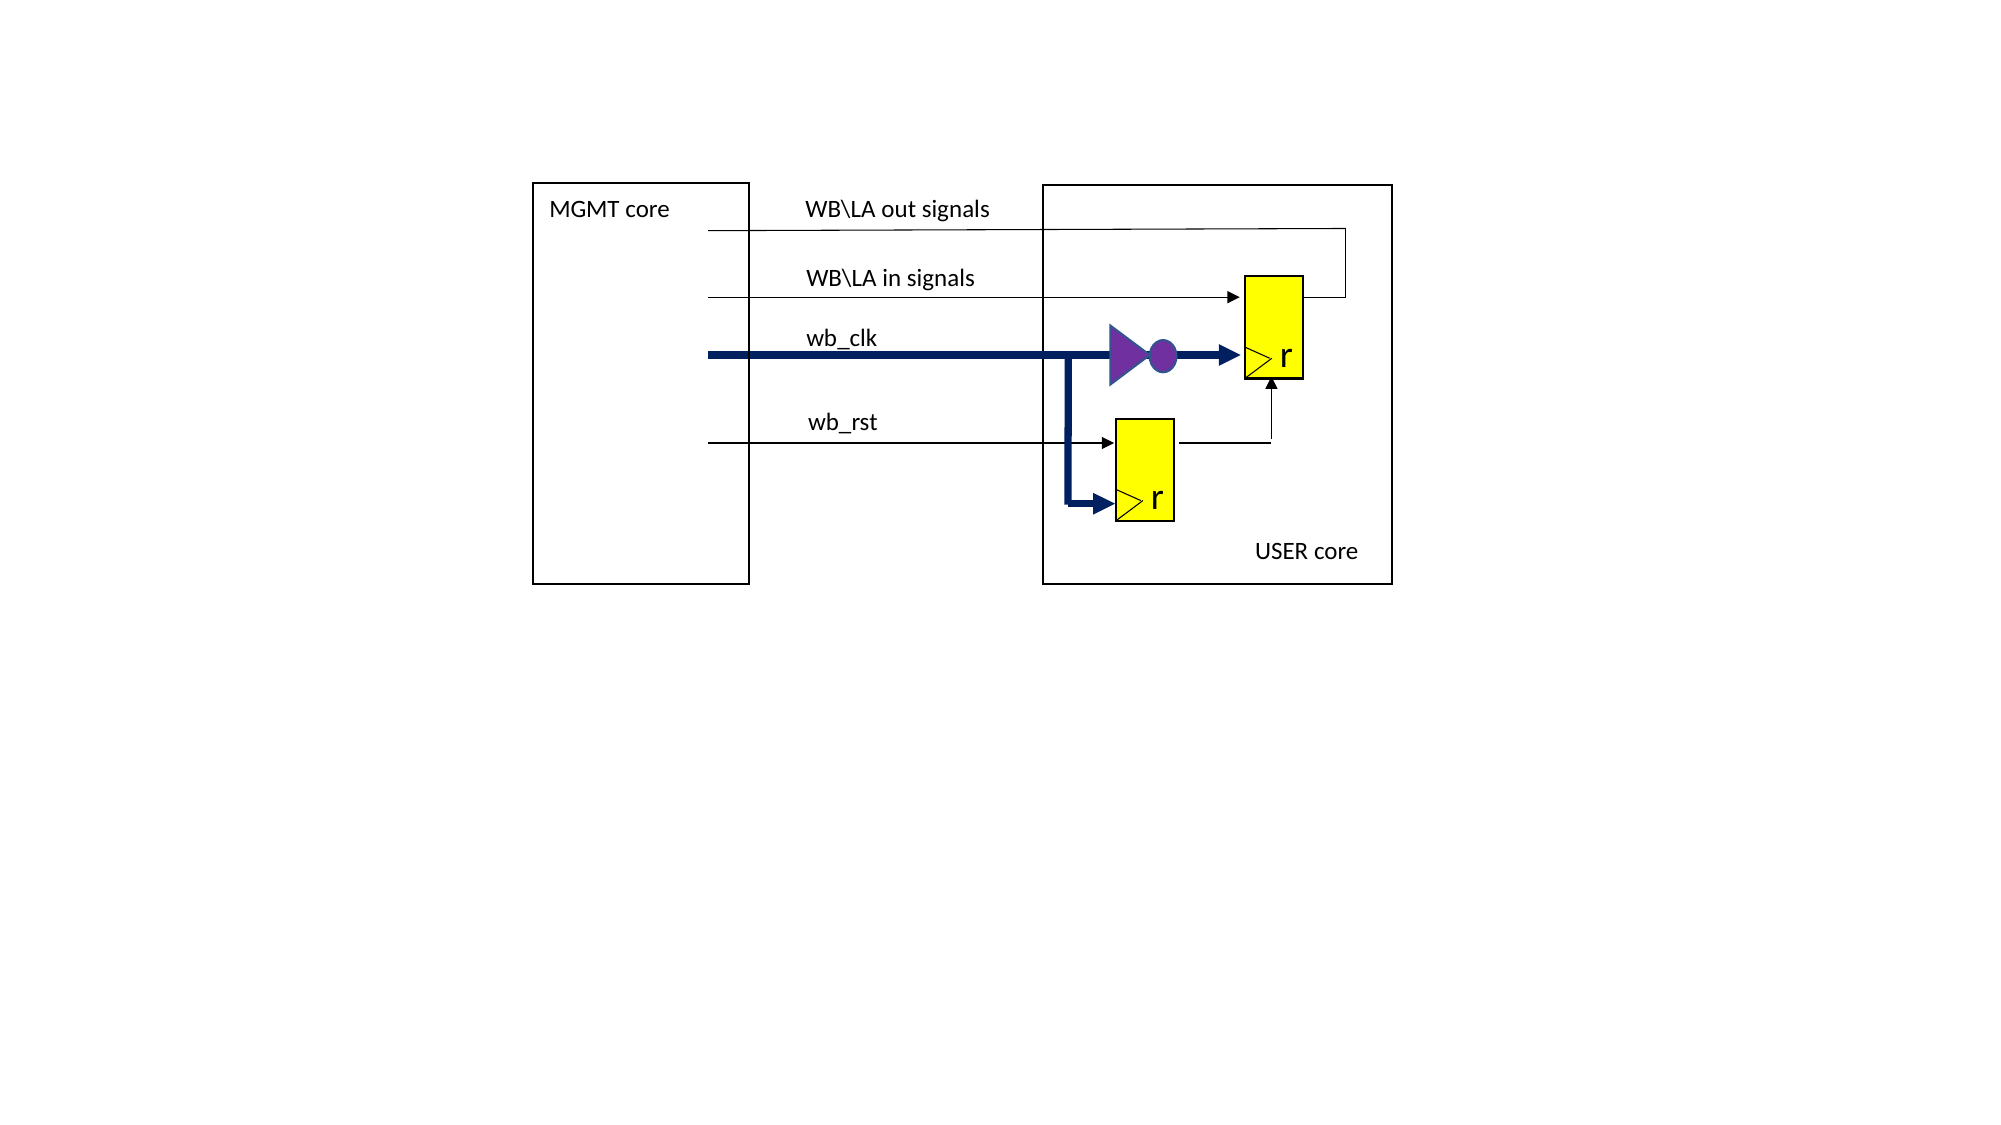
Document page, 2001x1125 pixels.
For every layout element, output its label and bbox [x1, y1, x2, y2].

text_box [479, 153, 1434, 614]
